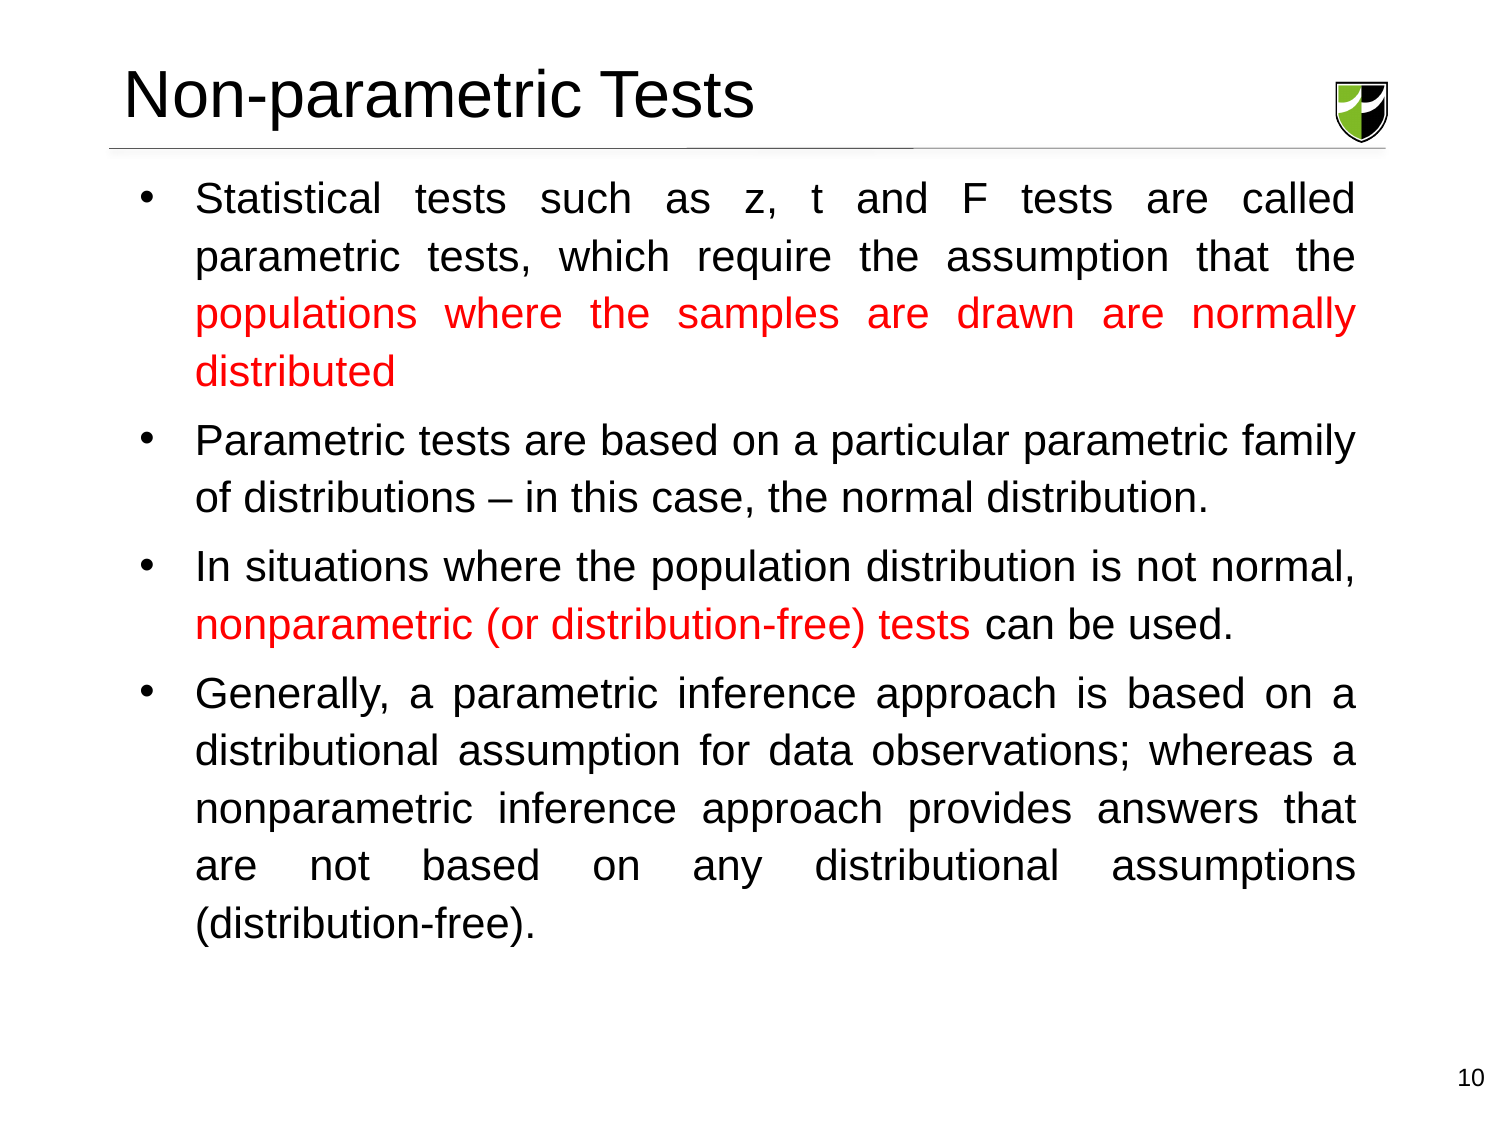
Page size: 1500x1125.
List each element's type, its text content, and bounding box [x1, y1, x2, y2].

picture [1335, 75, 1393, 143]
slide_number 10 [1431, 1054, 1500, 1125]
list Statistical tests such as z, t and F tests are called parametric tests, which require the assumption that the populations where the samples are drawn are normally distributed Parametric tests are based on a particular parametric family of distributions – in this case, the normal distribution. In situations where the population distribution is not normal, nonparametric (or distribution-free) tests can be used. Generally, a parametric inference approach is based on a distributional assumption for data observations; whereas a nonparametric inference approach provides answers that are not based on any distributional assumptions (distribution-free). [124, 157, 1374, 994]
title Non-parametric Tests [109, 42, 1129, 143]
